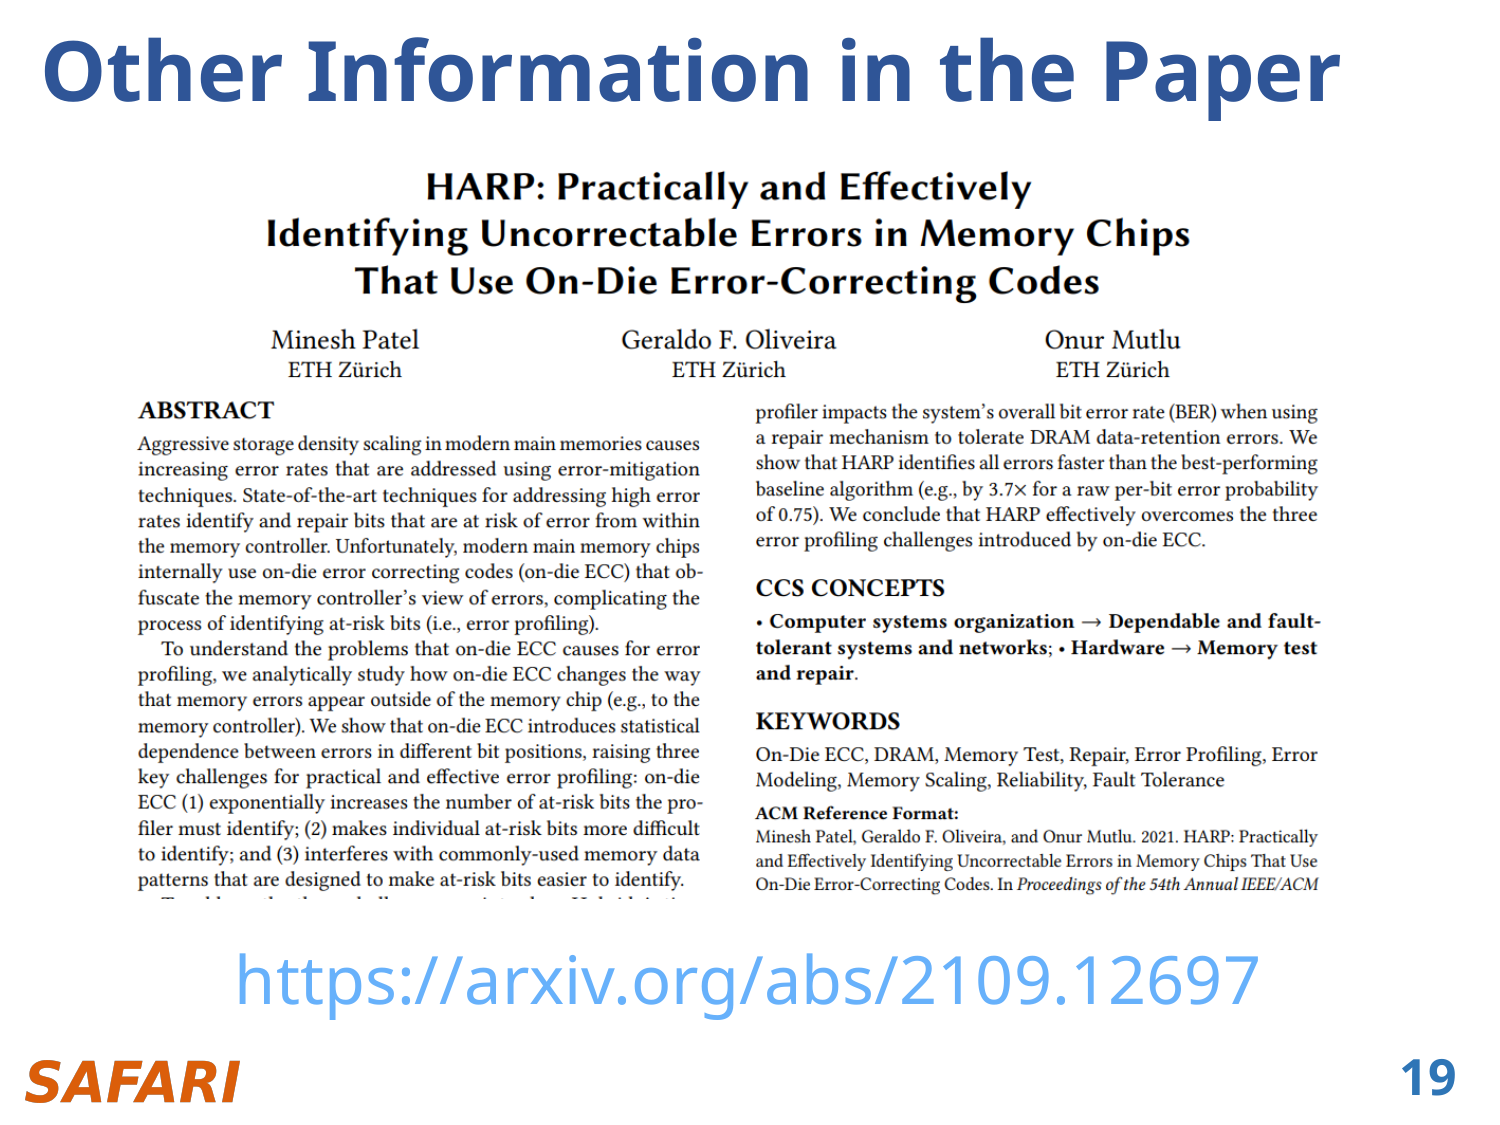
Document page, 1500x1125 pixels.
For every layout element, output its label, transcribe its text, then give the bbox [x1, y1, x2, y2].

picture [95, 136, 1361, 899]
picture [25, 1060, 240, 1103]
list https://arxiv.org/abs/2109.12697 [25, 930, 1472, 1039]
title Other Information in the Paper [25, 12, 1472, 137]
slide_number 19 [1134, 1038, 1472, 1125]
